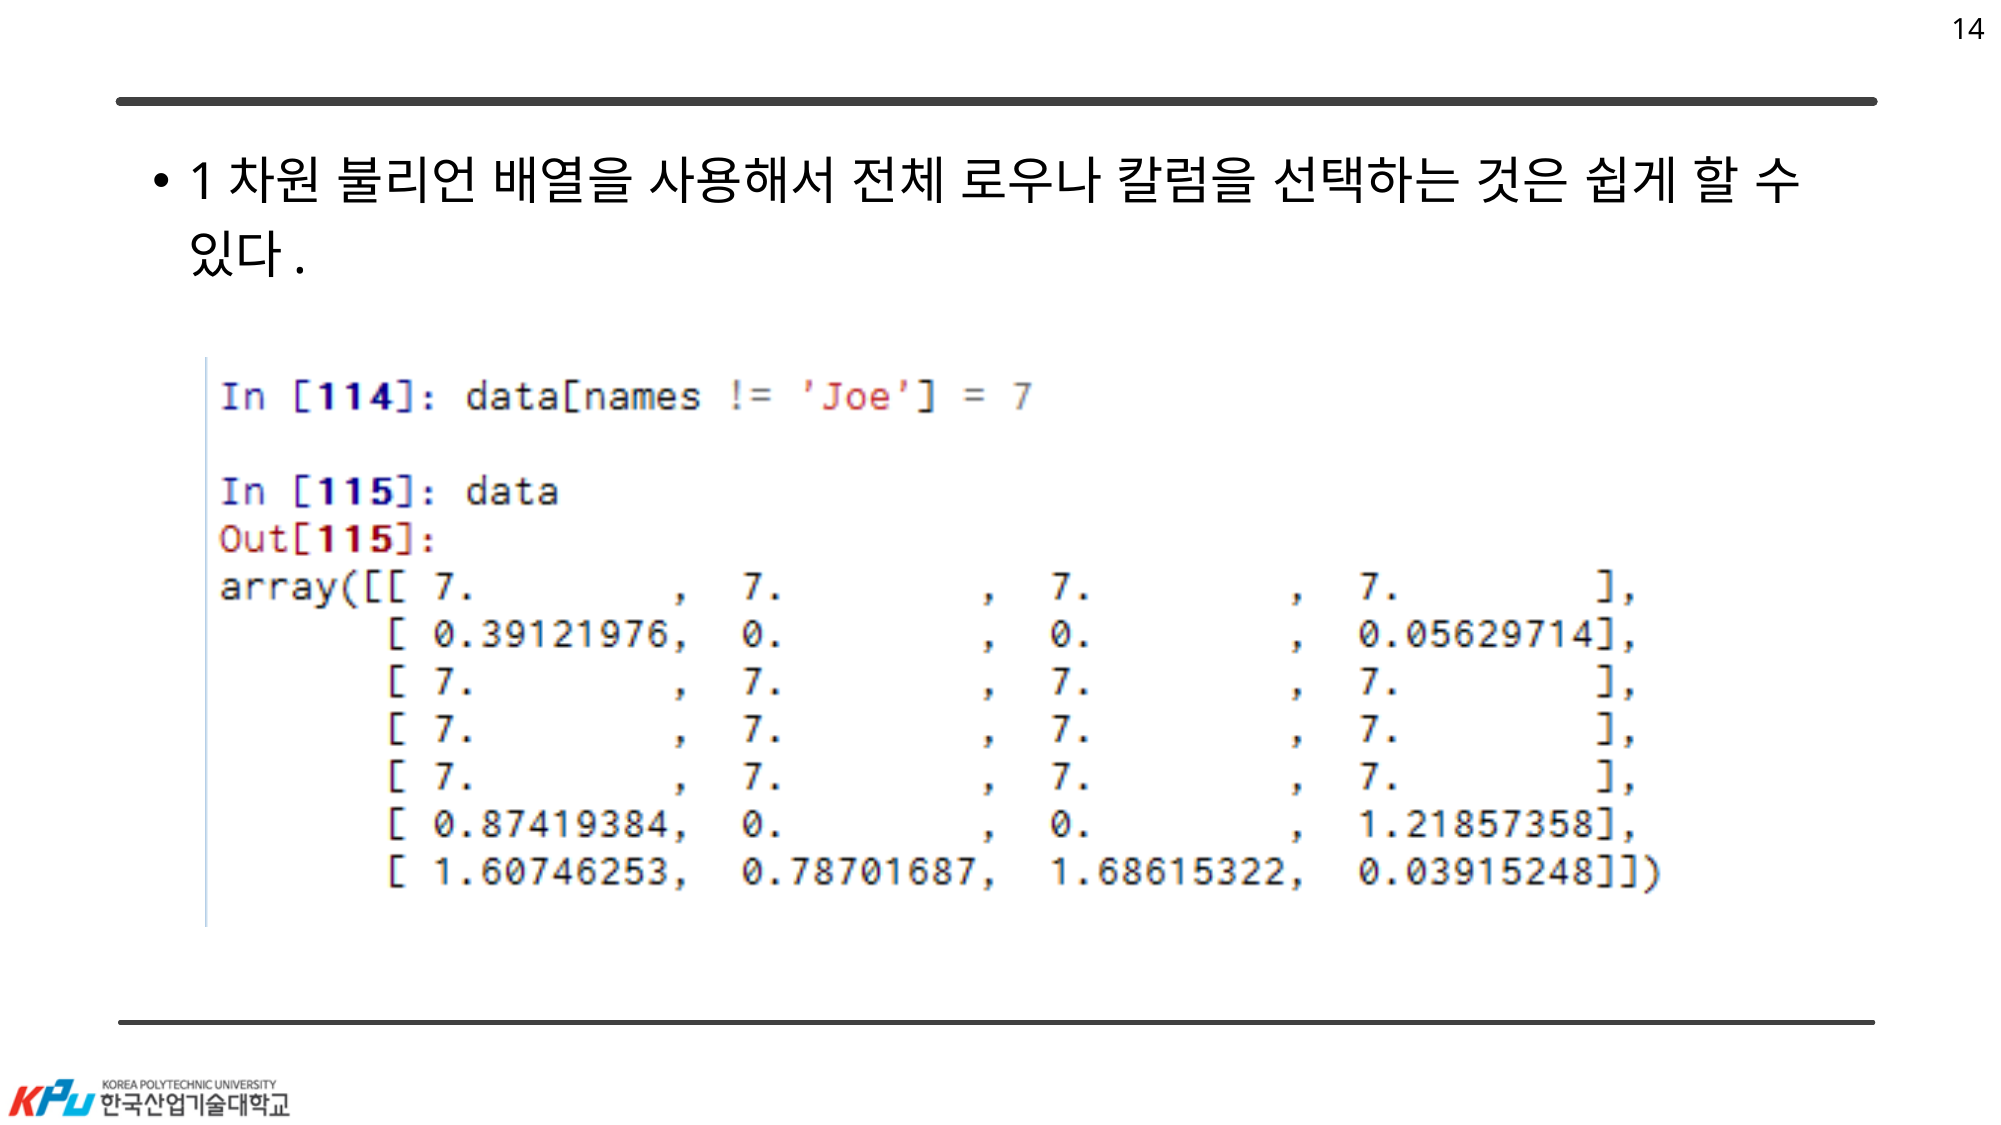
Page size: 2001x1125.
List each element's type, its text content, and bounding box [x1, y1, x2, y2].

picture [205, 357, 1803, 927]
picture [1, 1073, 296, 1125]
slide_number 14 [1550, 0, 2000, 60]
list 1차원 불리언 배열을 사용해서 전체 로우나 칼럼을 선택하는 것은 쉽게 할 수 있다. [137, 128, 1863, 292]
